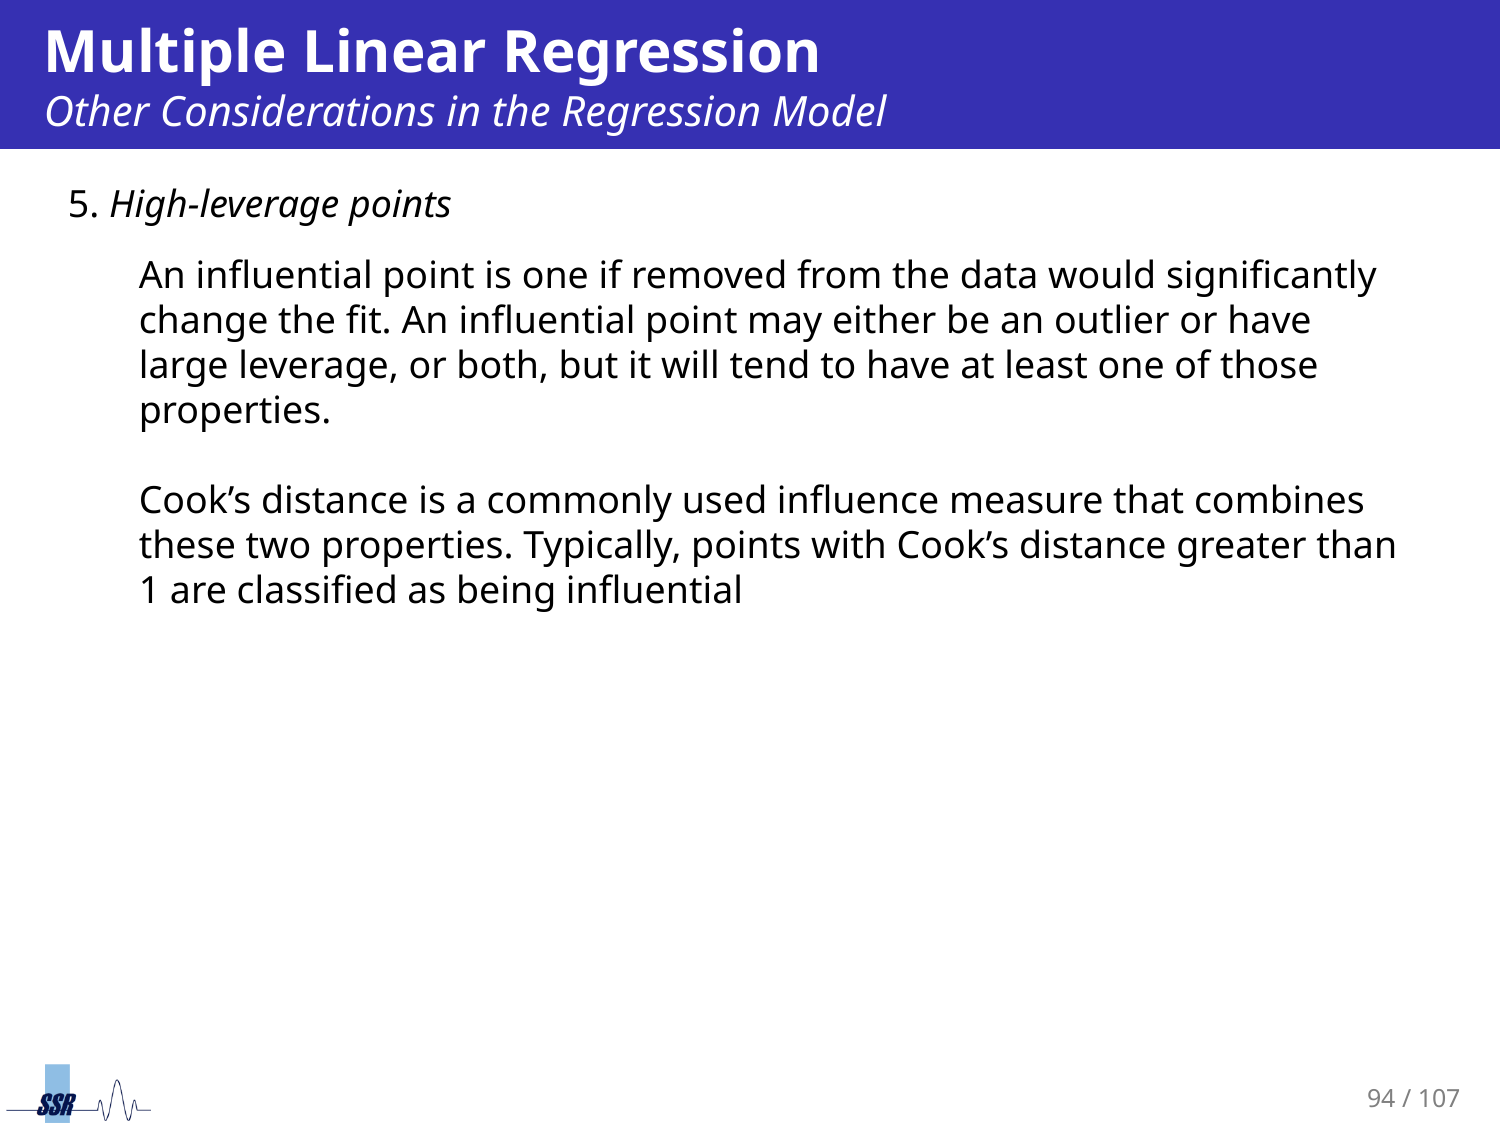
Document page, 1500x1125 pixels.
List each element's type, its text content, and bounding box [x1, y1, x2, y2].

title Multiple Linear Regression Other Considerations in the Regression Model [0, 0, 1500, 151]
text_box 5. High-leverage points [53, 172, 1030, 233]
text_box An influential point is one if removed from the data would significantly change the fit. An influential point may either be an outlier or have large leverage, or both, but it will tend to have at least one of those properties. Cook’s distance is a commonly used influence measure that combines these two properties. Typically, points with Cook’s distance greater than 1 are classified as being influential [123, 243, 1424, 619]
picture [1, 1062, 151, 1125]
